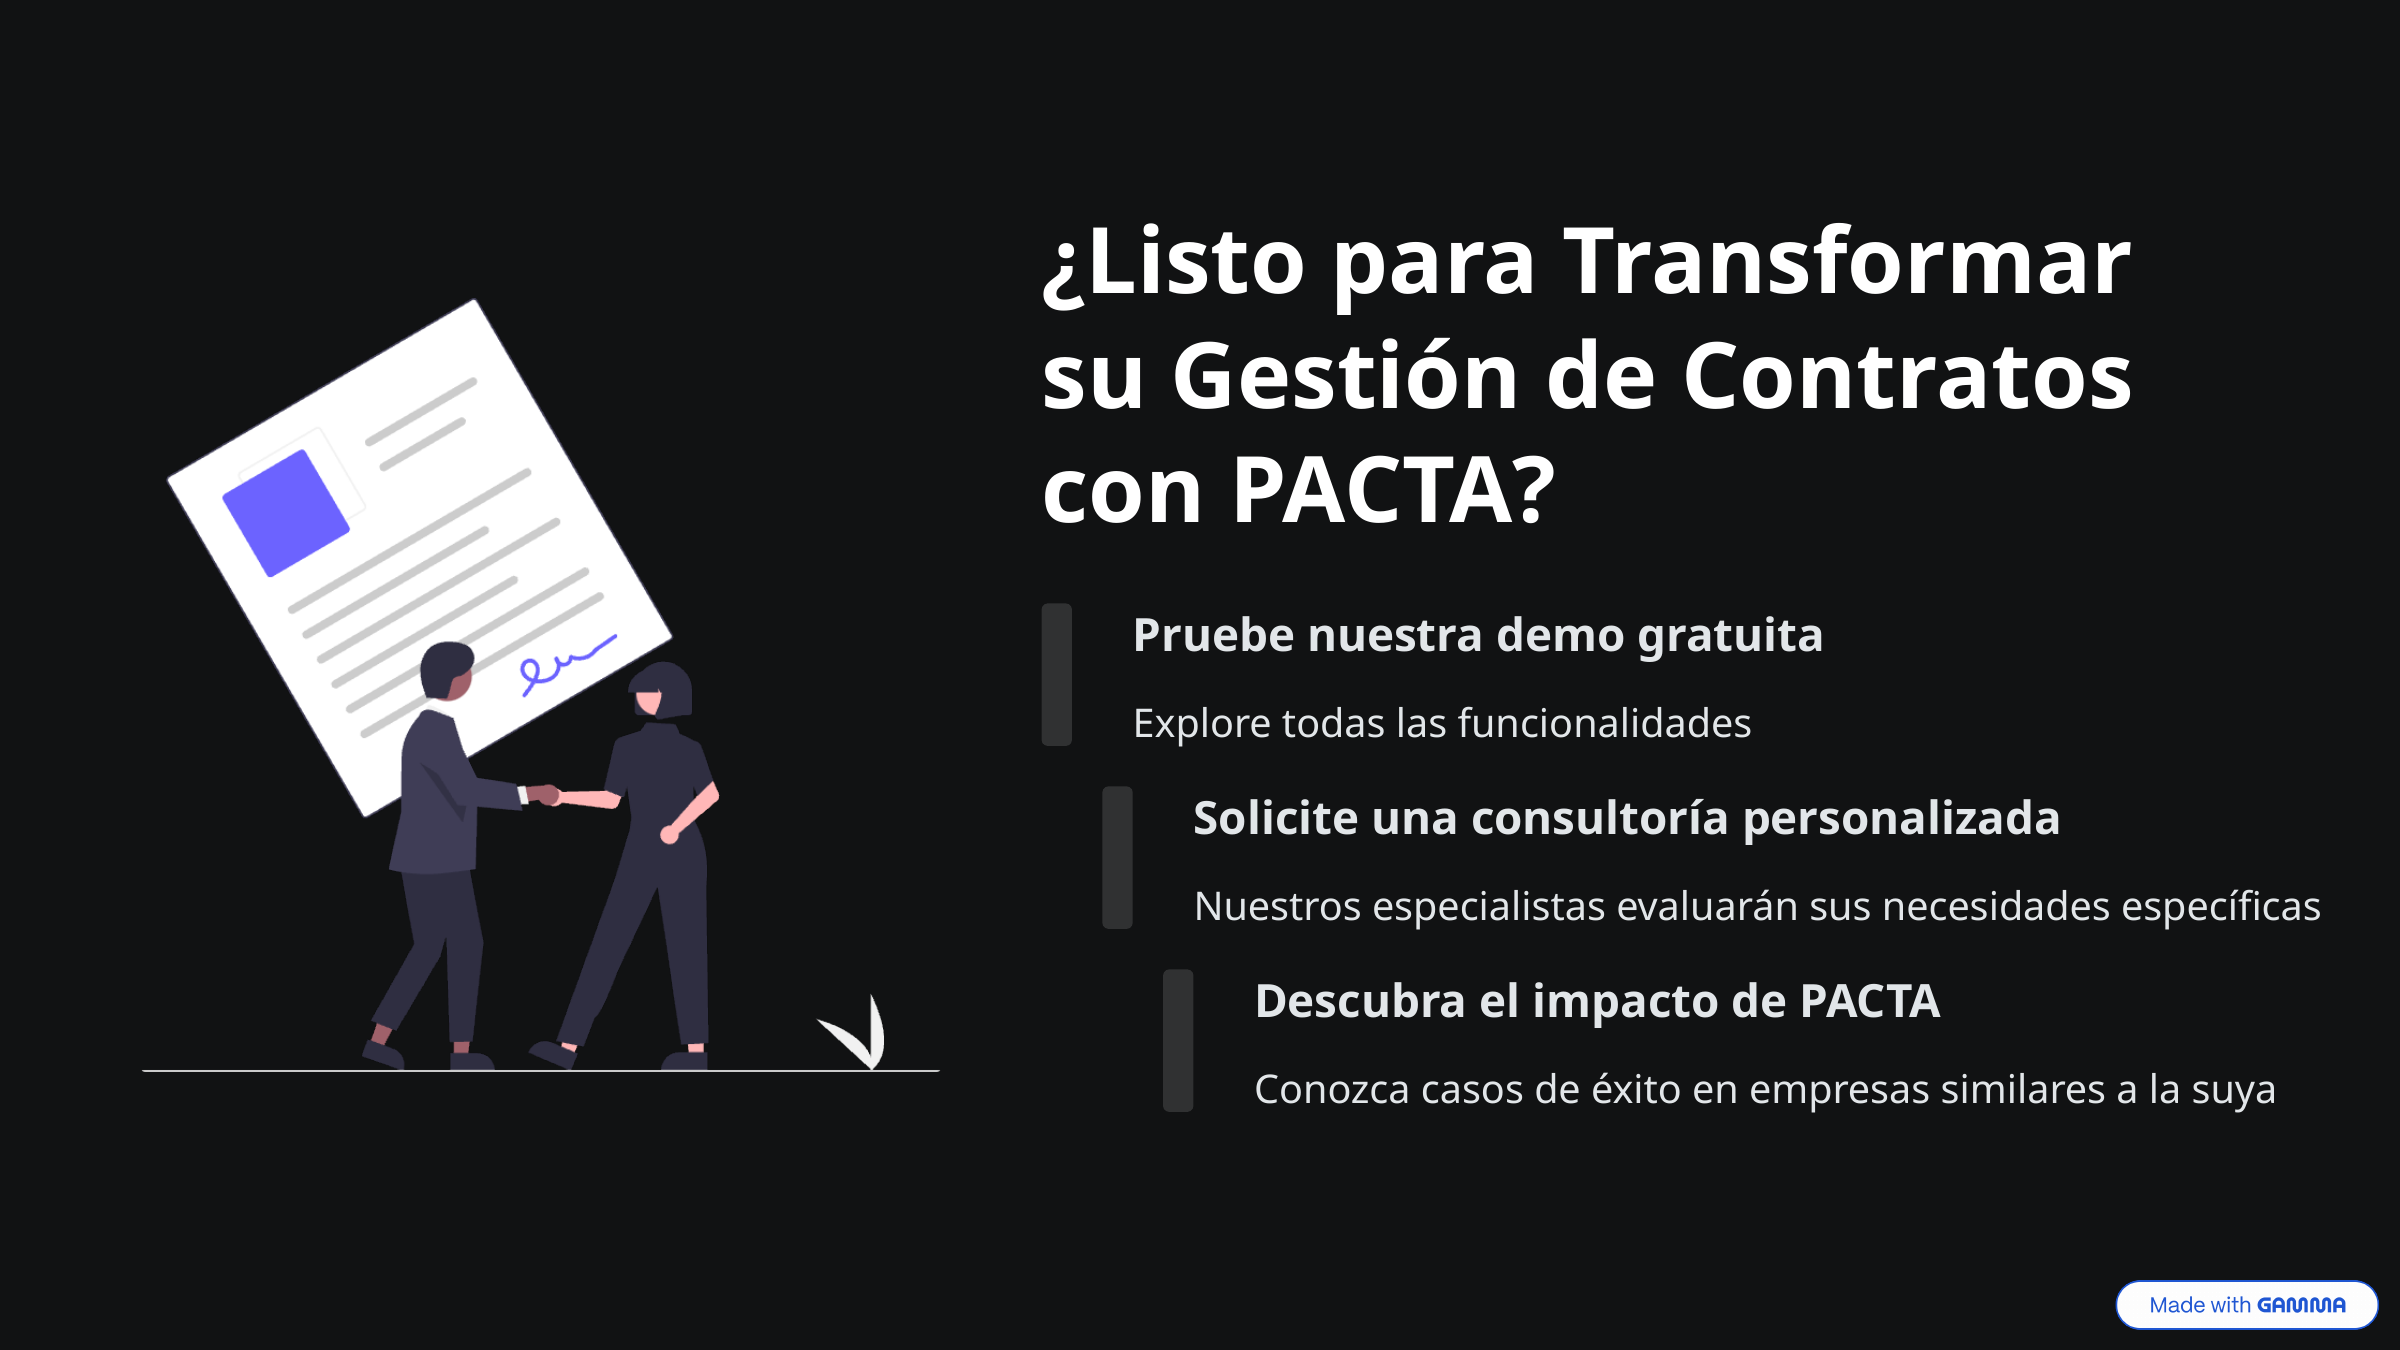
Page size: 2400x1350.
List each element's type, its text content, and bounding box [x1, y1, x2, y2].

picture [141, 298, 941, 1072]
text_box [1163, 969, 1194, 1112]
text_box [1041, 603, 1072, 746]
text_box Explore todas las funcionalidades [1132, 685, 2259, 746]
text_box Pruebe nuestra demo gratuita [1132, 603, 1861, 661]
picture [2106, 1271, 2389, 1339]
text_box Nuestros especialistas evaluarán sus necesidades específicas [1193, 868, 2259, 929]
text_box Solicite una consultoría personalizada [1193, 786, 2108, 844]
text_box Conozca casos de éxito en empresas similares a la suya [1254, 1051, 2259, 1112]
text_box ¿Listo para Transformar su Gestión de Contratos con PACTA? [1041, 197, 2259, 543]
text_box [1102, 786, 1133, 929]
text_box Descubra el impacto de PACTA [1254, 969, 1999, 1027]
